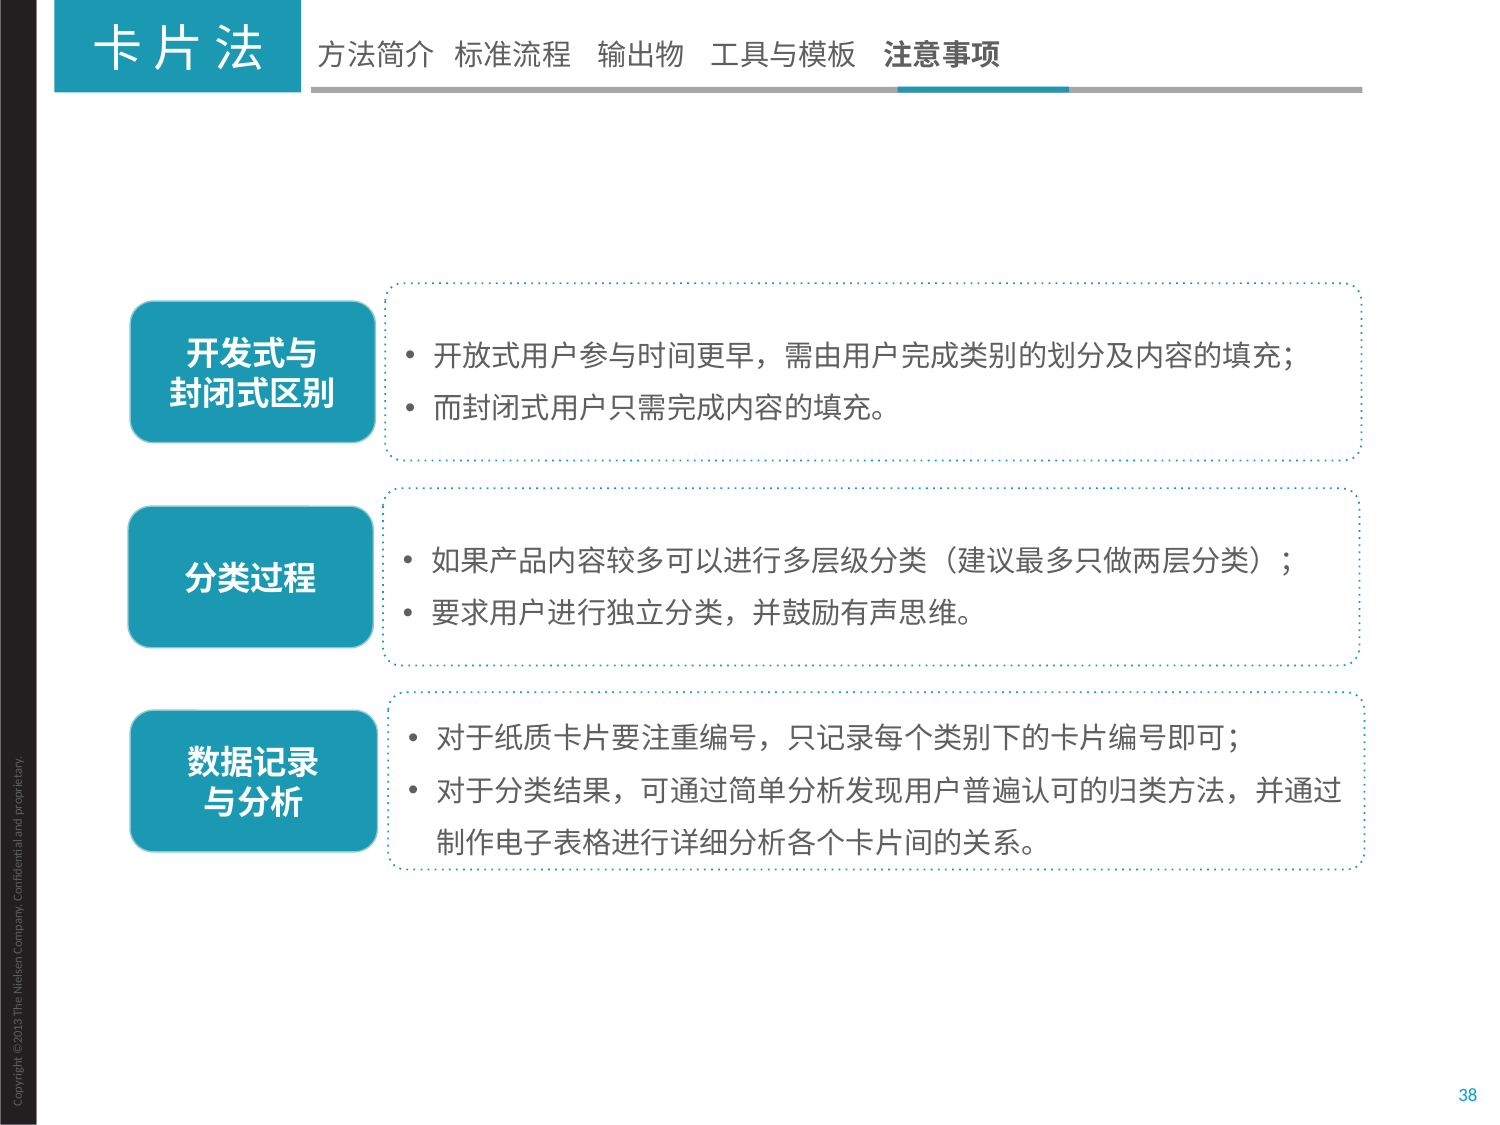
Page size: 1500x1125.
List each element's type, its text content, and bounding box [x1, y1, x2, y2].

text_box 分类过程 [125, 504, 376, 650]
picture [0, 0, 1500, 1125]
text_box 卡 片 法 [54, 0, 302, 93]
text_box 开发式与 封闭式区别 [127, 298, 378, 445]
text_box [897, 86, 1070, 93]
text_box 对于纸质卡片要注重编号，只记录每个类别下的卡片编号即可； 对于分类结果，可通过简单分析发现用户普遍认可的归类方法，并通过制作电子表格进行详细分析各个卡片间的关系。 [387, 691, 1366, 871]
text_box 如果产品内容较多可以进行多层级分类（建议最多只做两层分类）； 要求用户进行独立分类，并鼓励有声思维。 [382, 487, 1361, 667]
text_box 方法简介 标准流程 输出物 工具与模板 注意事项 [303, 28, 1341, 79]
text_box 数据记录 与分析 [127, 708, 380, 854]
text_box [310, 86, 1363, 94]
text_box 开放式用户参与时间更早，需由用户完成类别的划分及内容的填充； 而封闭式用户只需完成内容的填充。 [384, 282, 1363, 462]
